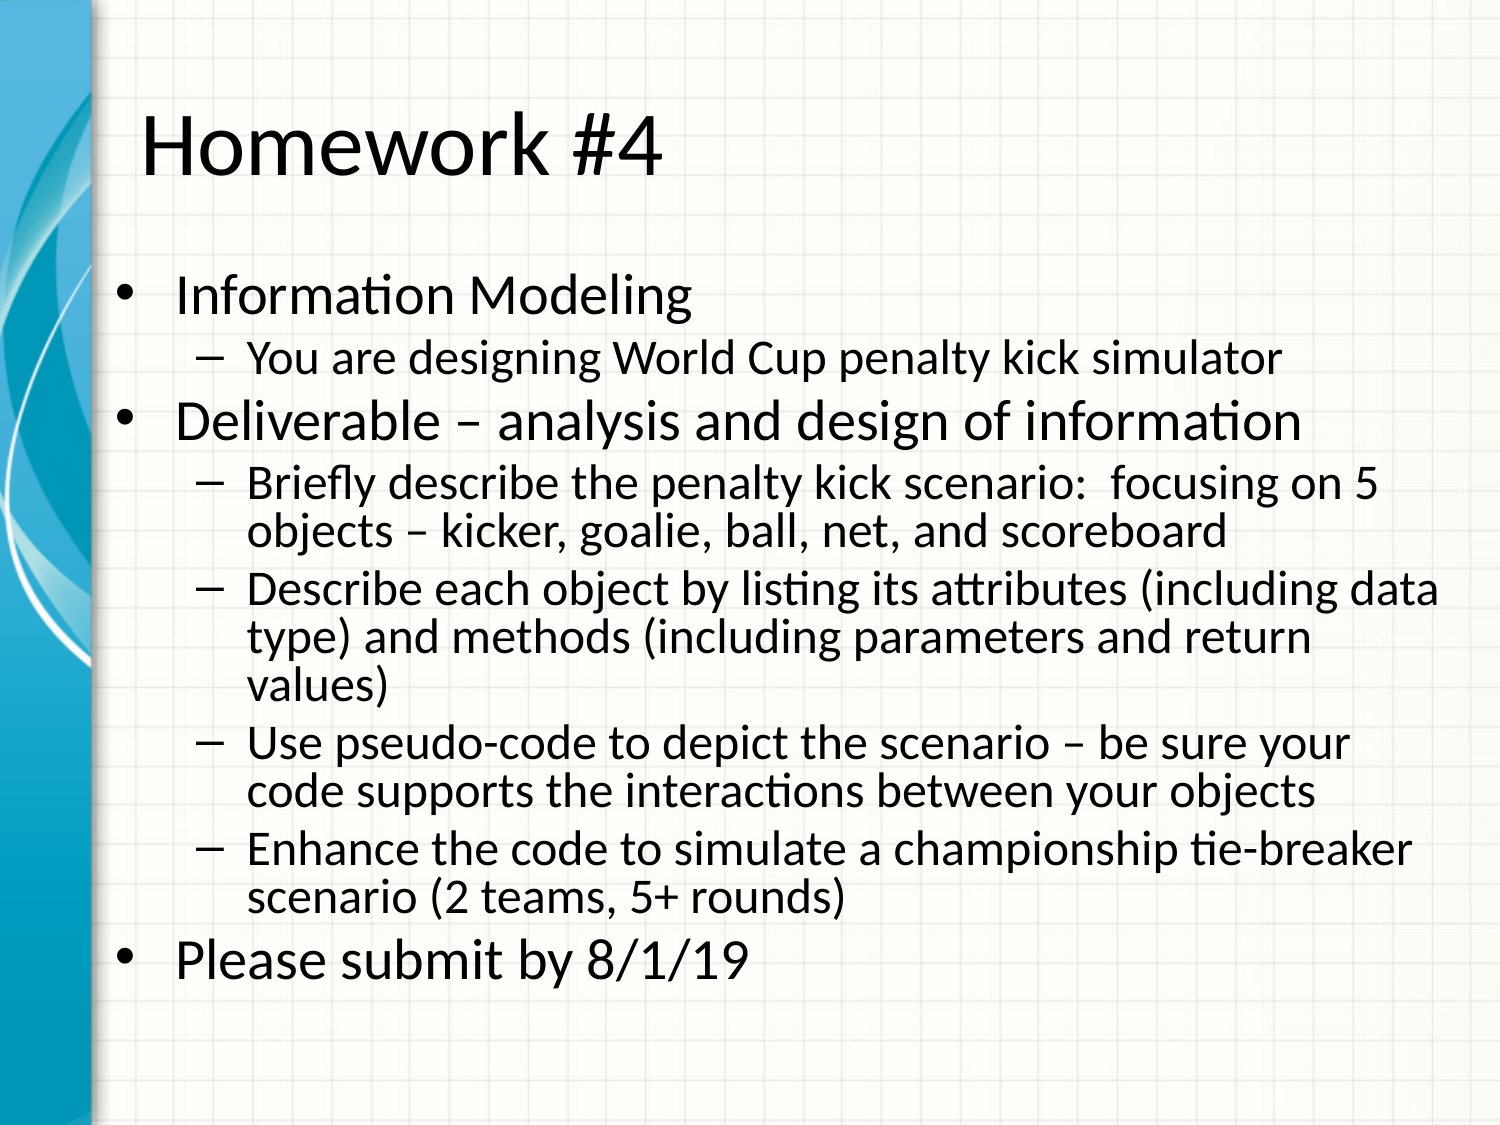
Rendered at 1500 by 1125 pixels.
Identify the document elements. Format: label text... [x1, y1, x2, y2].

title Homework #4 [125, 45, 1450, 233]
picture [0, 0, 1500, 1125]
list Information Modeling You are designing World Cup penalty kick simulator Deliverable – analysis and design of information Briefly describe the penalty kick scenario: focusing on 5 objects – kicker, goalie, ball, net, and scoreboard Describe each object by listing its attributes (including data type) and methods (including parameters and return values) Use pseudo-code to depict the scenario – be sure your code supports the interactions between your objects Enhance the code to simulate a championship tie-breaker scenario (2 teams, 5+ rounds) Please submit by 8/1/19 [99, 262, 1471, 1050]
